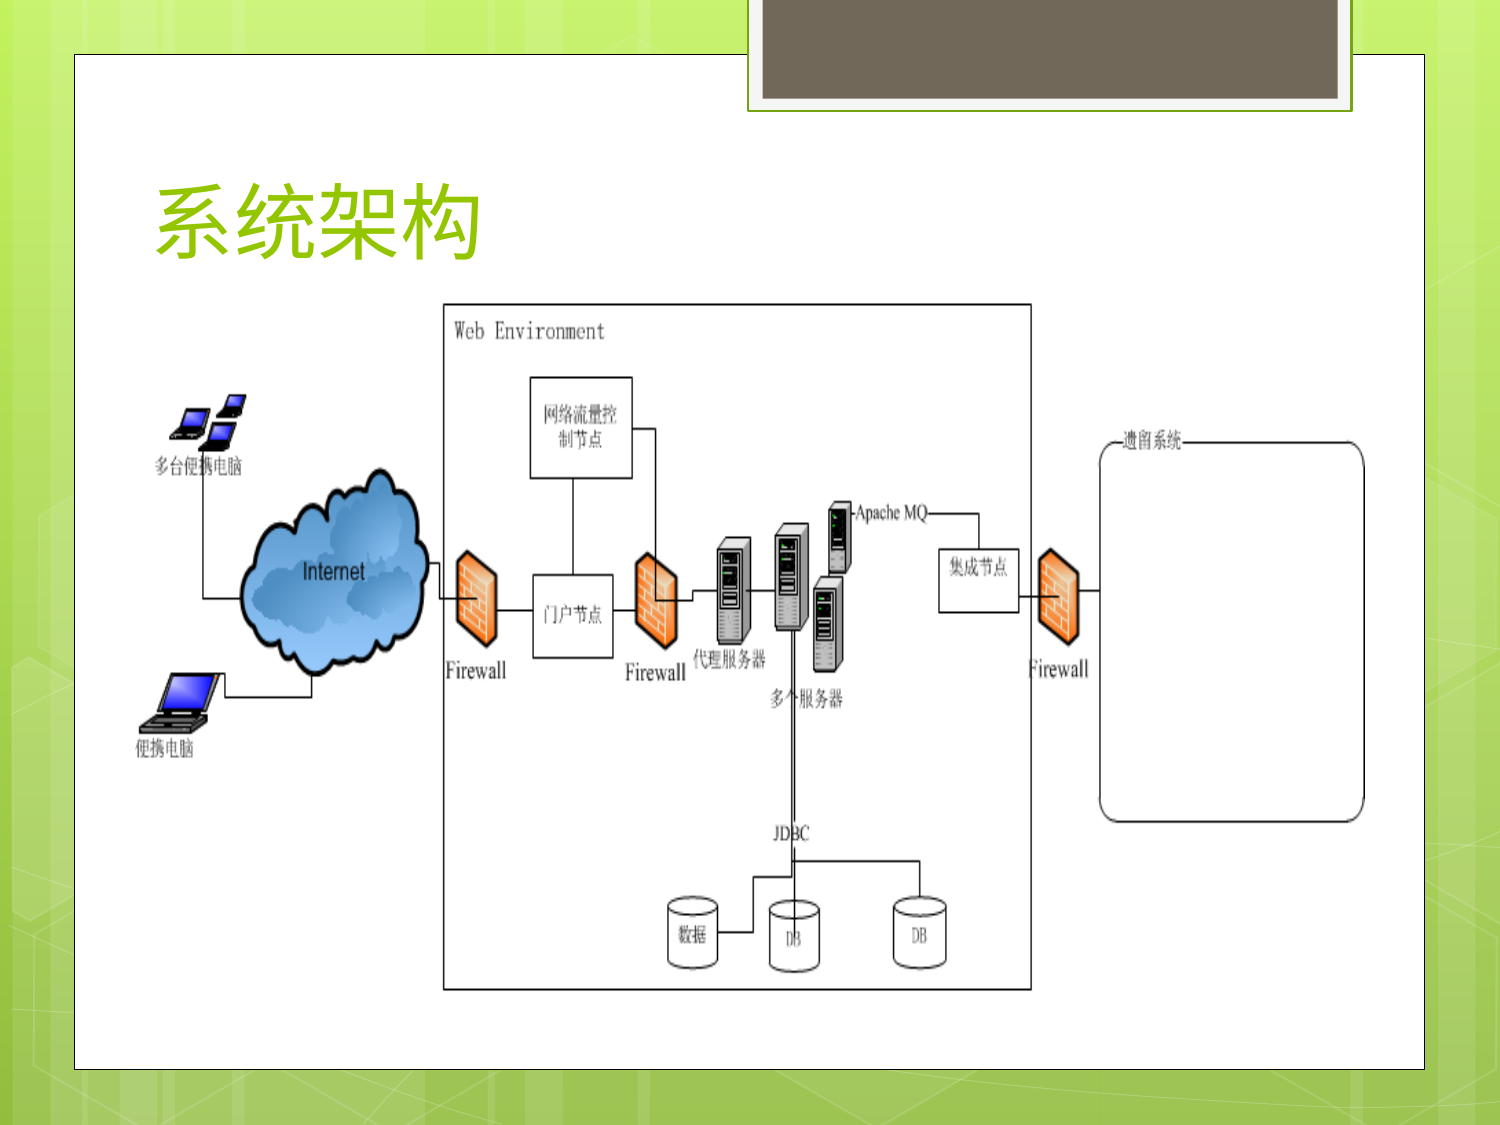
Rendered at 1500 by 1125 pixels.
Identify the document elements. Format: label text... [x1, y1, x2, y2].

title 系统架构 [135, 90, 1289, 278]
picture [135, 302, 1365, 993]
